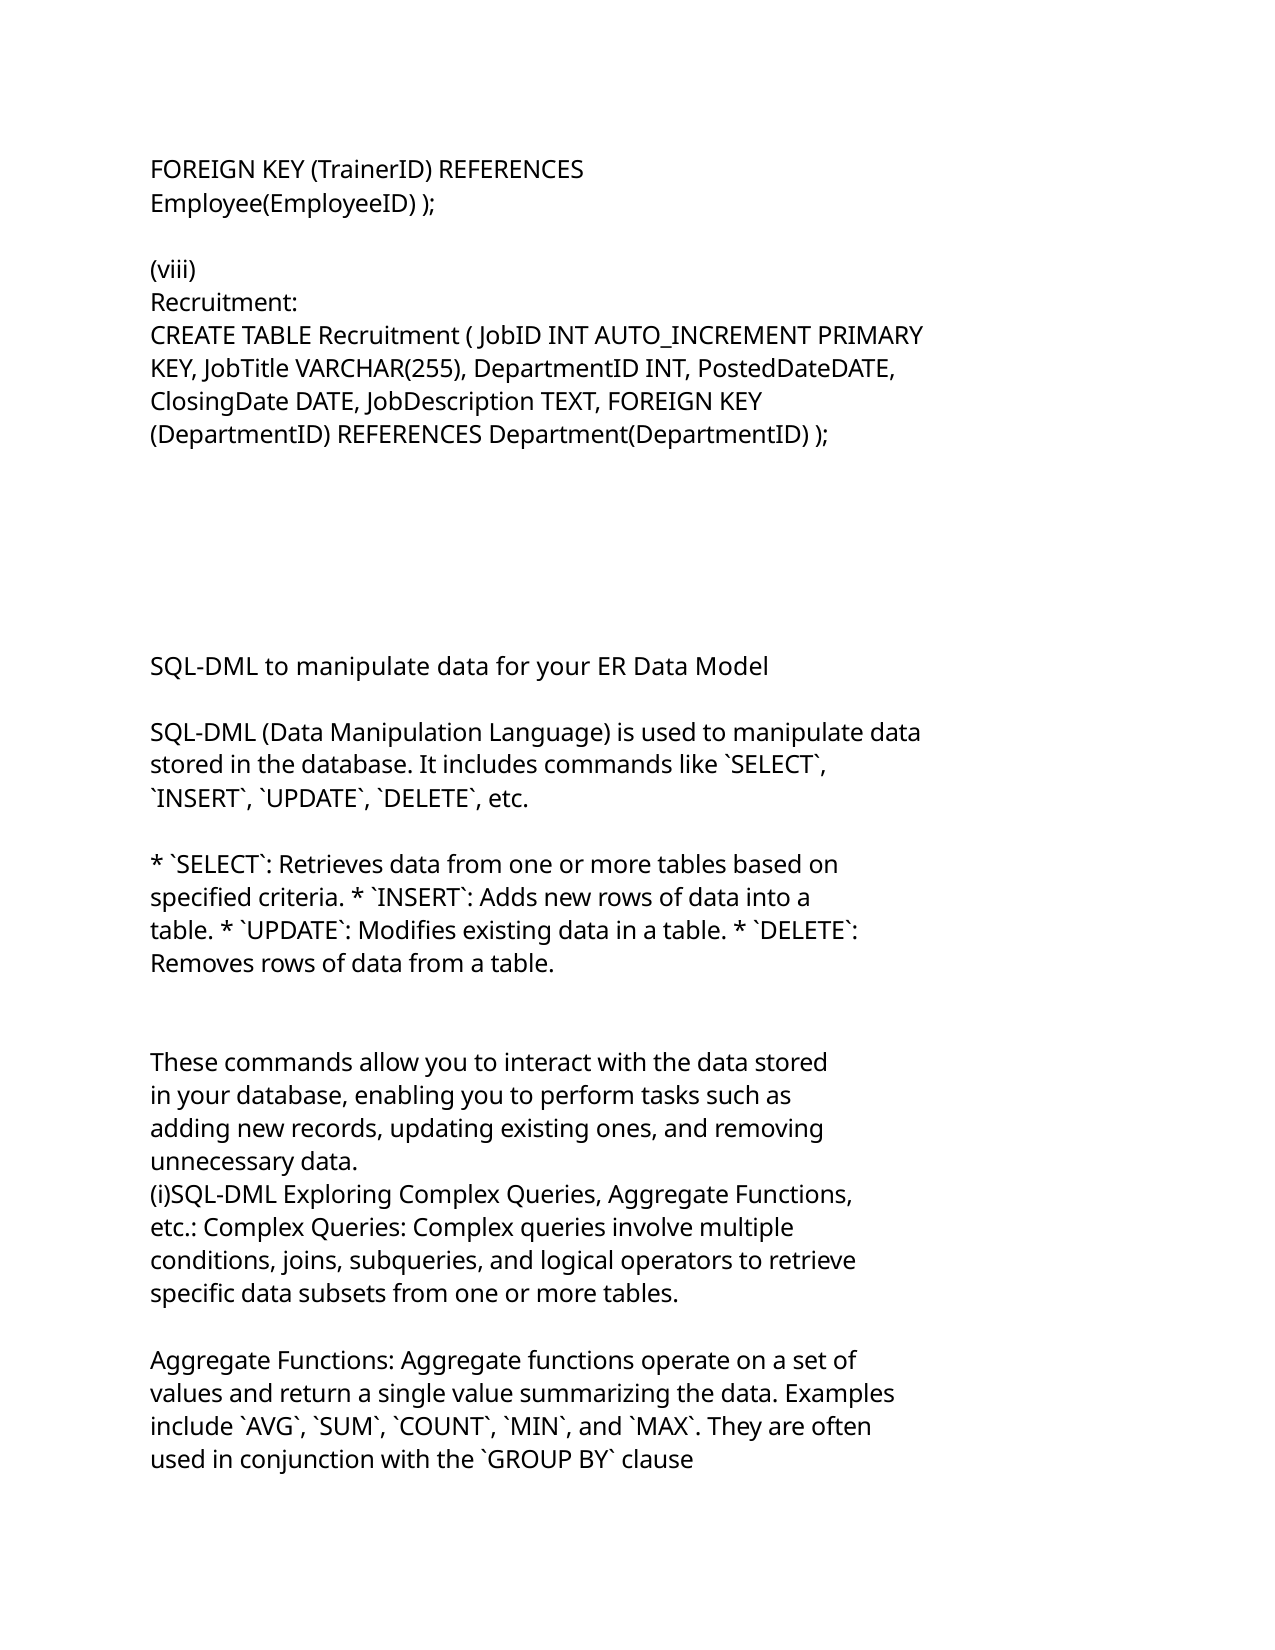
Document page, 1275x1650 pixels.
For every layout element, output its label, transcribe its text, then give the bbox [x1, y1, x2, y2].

text_box (viii) Recruitment: [149, 249, 337, 316]
text_box These commands allow you to interact with the data stored in your database, enabling you to perform tasks such as adding new records, updating existing ones, and removing unnecessary data. [150, 1043, 835, 1175]
text_box CREATE TABLE Recruitment ( JobID INT AUTO_INCREMENT PRIMARY KEY, JobTitle VARCHAR(255), DepartmentID INT, PostedDateDATE, ClosingDate DATE, JobDescription TEXT, FOREIGN KEY (DepartmentID) REFERENCES Department(DepartmentID) ); [149, 316, 932, 449]
text_box Aggregate Functions: Aggregate functions operate on a set of values and return a single value summarizing the data. Examples include `AVG`, `SUM`, `COUNT`, `MIN`, and `MAX`. They are often used in conjunction with the `GROUP BY` clause [149, 1340, 933, 1474]
text_box * `SELECT`: Retrieves data from one or more tables based on specified criteria. * `INSERT`: Adds new rows of data into a table. * `UPDATE`: Modifies existing data in a table. * `DELETE`: Removes rows of data from a table. [149, 845, 870, 978]
text_box FOREIGN KEY (TrainerID) REFERENCES Employee(EmployeeID) ); [149, 150, 853, 217]
text_box (i)SQL-DML Exploring Complex Queries, Aggregate Functions, etc.: Complex Queries: Complex queries involve multiple conditions, joins, subqueries, and logical operators to retrieve specific data subsets from one or more tables. [149, 1175, 905, 1308]
text_box SQL-DML (Data Manipulation Language) is used to manipulate data stored in the database. It includes commands like `SELECT`, `INSERT`, `UPDATE`, `DELETE`, etc. [149, 712, 936, 813]
text_box SQL-DML to manipulate data for your ER Data Model [150, 645, 809, 681]
